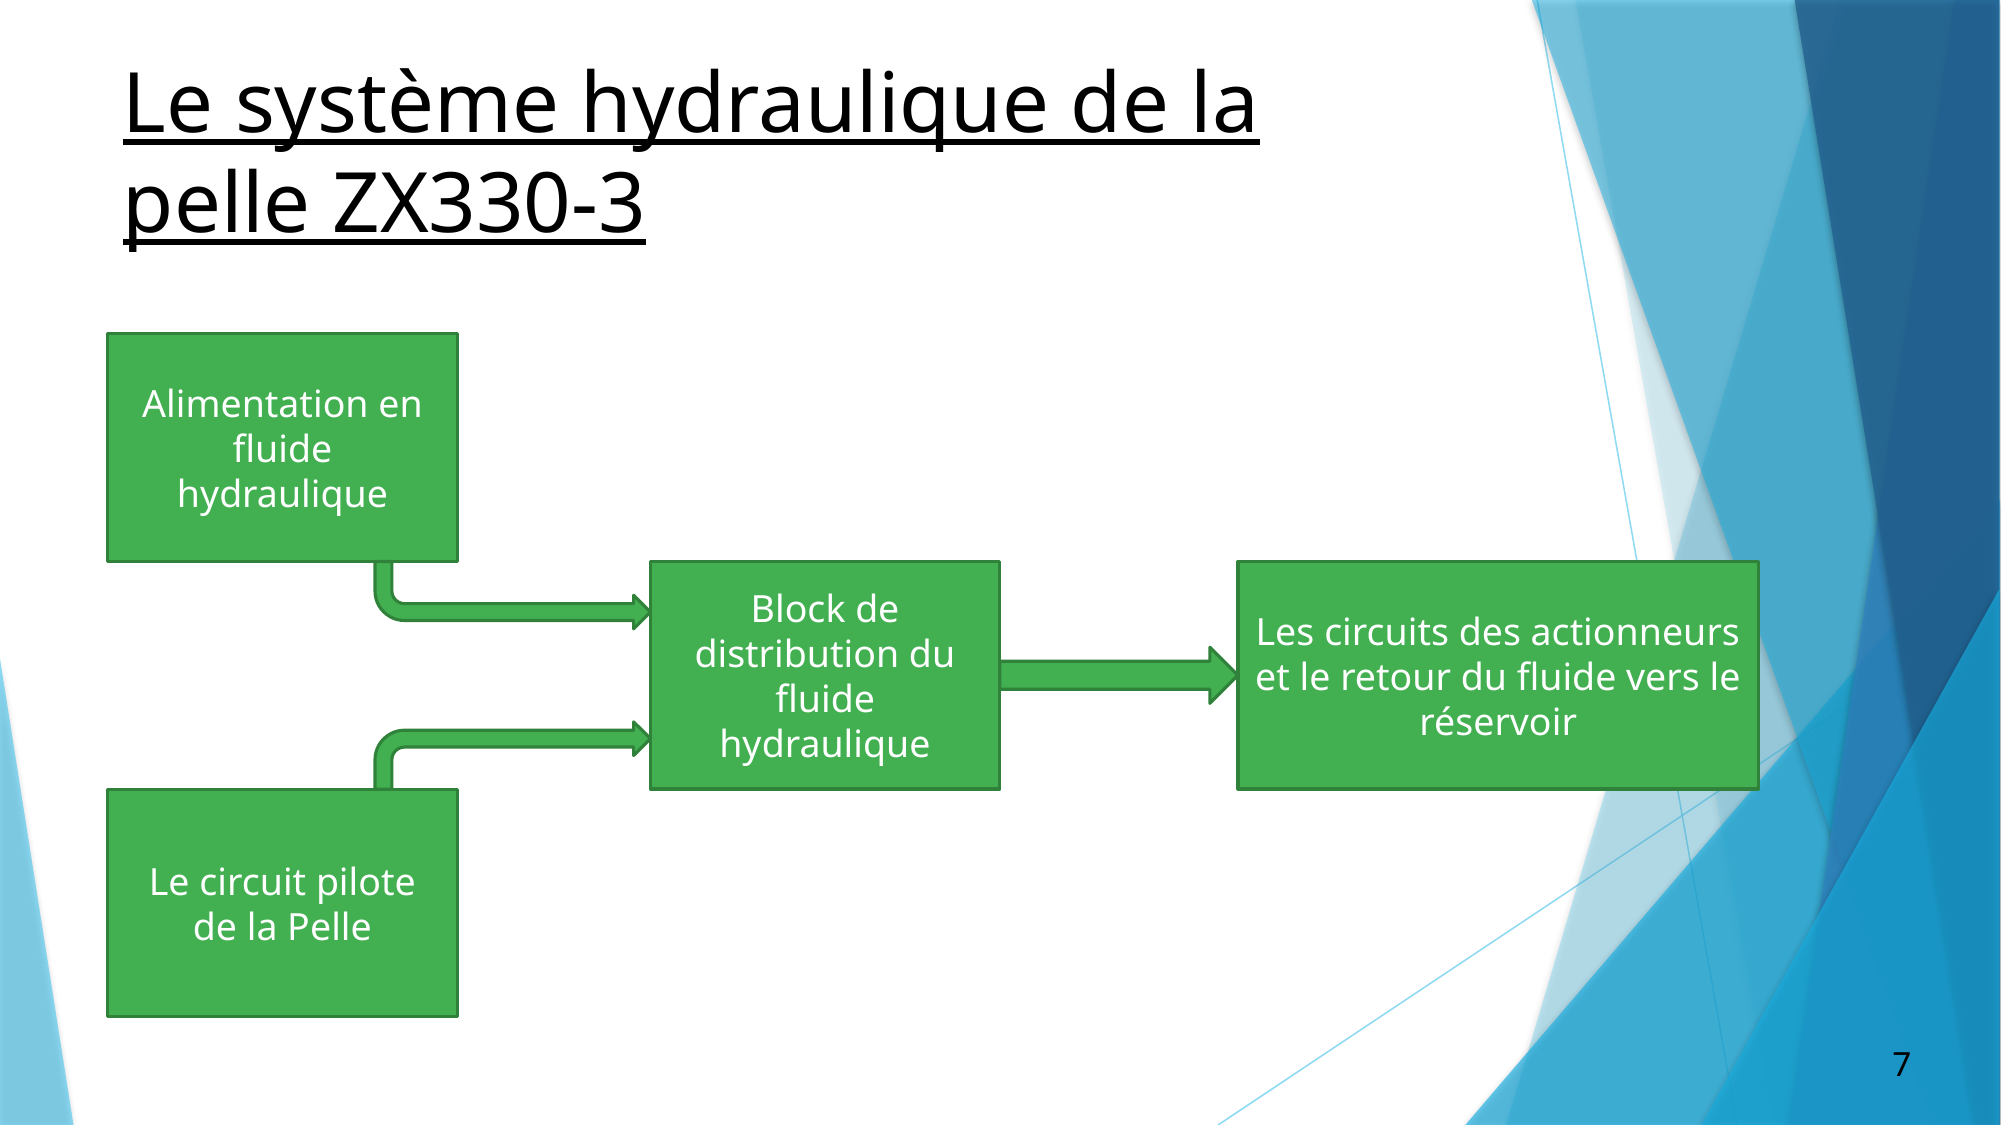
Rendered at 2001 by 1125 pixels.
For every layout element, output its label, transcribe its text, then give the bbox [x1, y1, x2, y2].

text_box Les circuits des actionneurs et le retour du fluide vers le réservoir [1236, 560, 1760, 791]
text_box Le circuit pilote de la Pelle [106, 788, 459, 1018]
slide_number 7 [1842, 1035, 1962, 1096]
text_box [373, 559, 653, 631]
text_box Alimentation en fluide hydraulique [106, 332, 459, 563]
text_box [998, 645, 1240, 705]
text_box Block de distribution du fluide hydraulique [649, 560, 1001, 791]
text_box [373, 720, 653, 791]
title Le système hydraulique de la pelle ZX330-3 [107, 41, 1410, 233]
